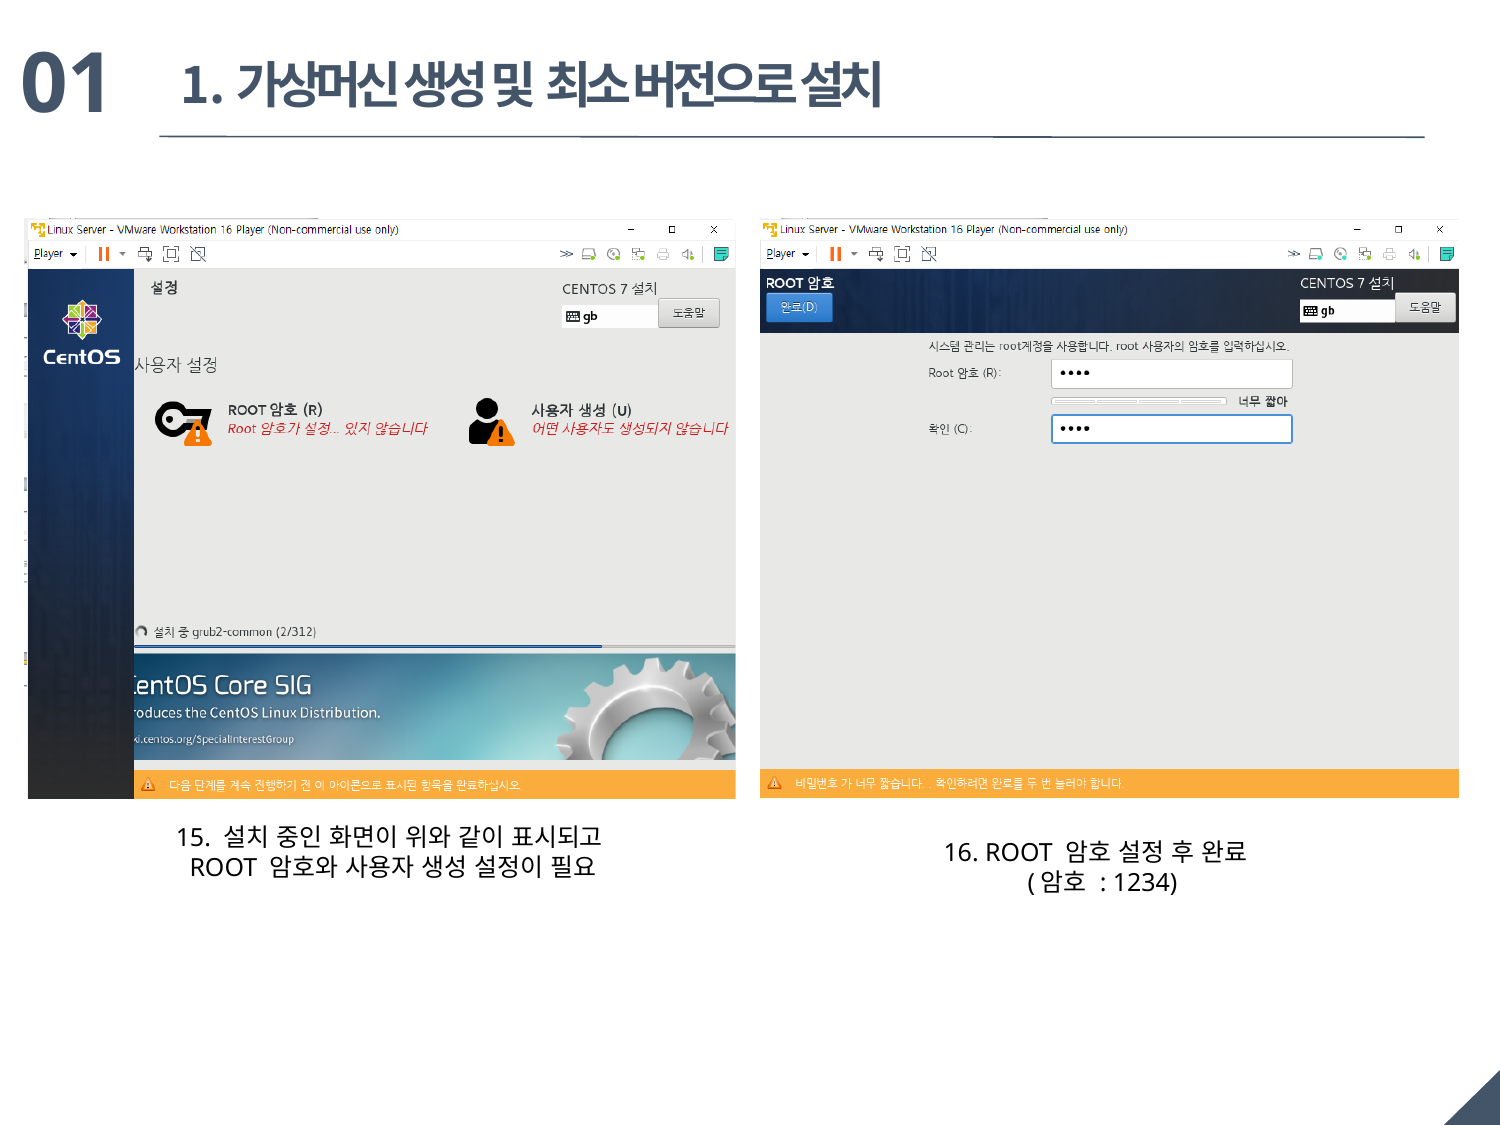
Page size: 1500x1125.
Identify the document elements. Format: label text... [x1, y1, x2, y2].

picture [24, 218, 736, 799]
text_box 15. 설치 중인 화면이 위와 같이 표시되고 ROOT 암호와 사용자 생성 설정이 필요 [27, 814, 760, 889]
text_box 16. ROOT 암호 설정 후 완료 (암호 : 1234) [735, 829, 1470, 904]
text_box 01 [5, 21, 160, 137]
picture [760, 218, 1459, 799]
text_box 가상머신 생성 및 최소 버전으로 설치 [165, 45, 1453, 121]
